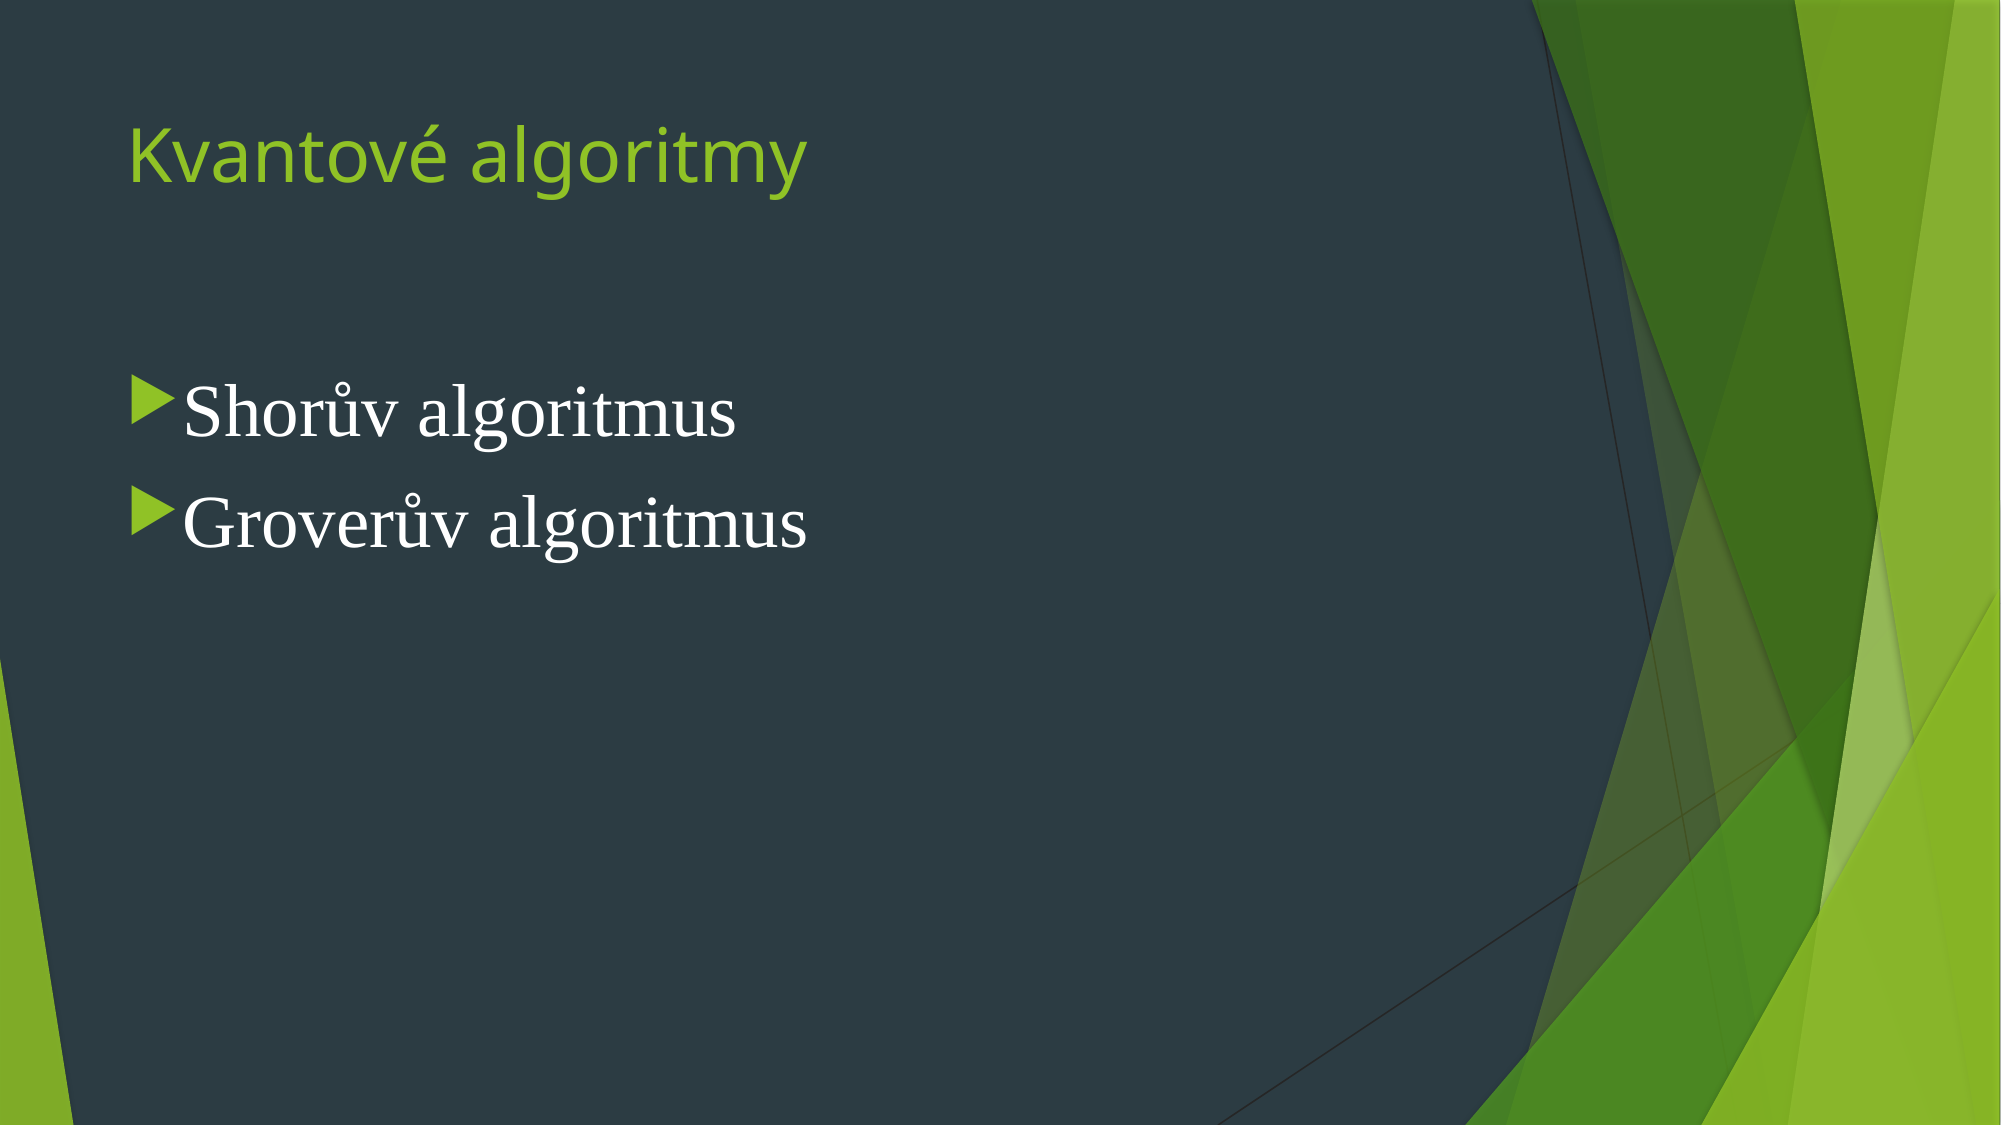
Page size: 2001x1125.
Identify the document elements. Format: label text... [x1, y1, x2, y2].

list Shorův algoritmus Groverův algoritmus [111, 354, 1522, 992]
title Kvantové algoritmy [111, 99, 1522, 317]
